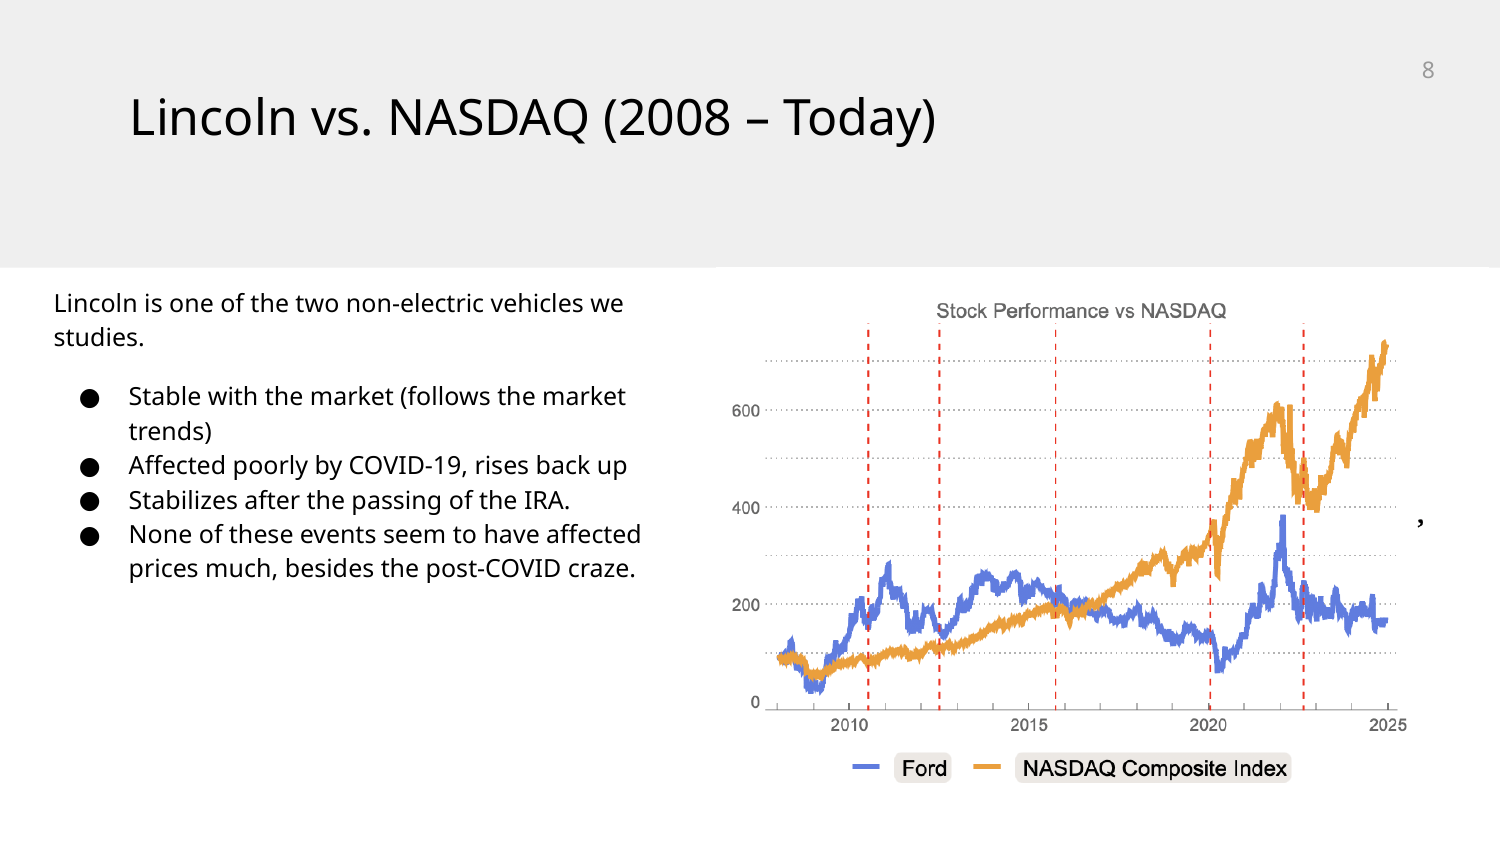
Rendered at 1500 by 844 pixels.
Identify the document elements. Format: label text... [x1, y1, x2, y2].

slide_number 8 [1392, 41, 1450, 71]
list Lincoln is one of the two non-electric vehicles we studies. Stable with the market (follows the market trends) Affected poorly by COVID-19, rises back up Stabilizes after the passing of the IRA. None of these events seem to have affected prices much, besides the post-COVID craze. [38, 267, 703, 787]
subtitle Lincoln vs. NASDAQ (2008 – Today) [129, 85, 1205, 268]
picture [716, 267, 1489, 844]
